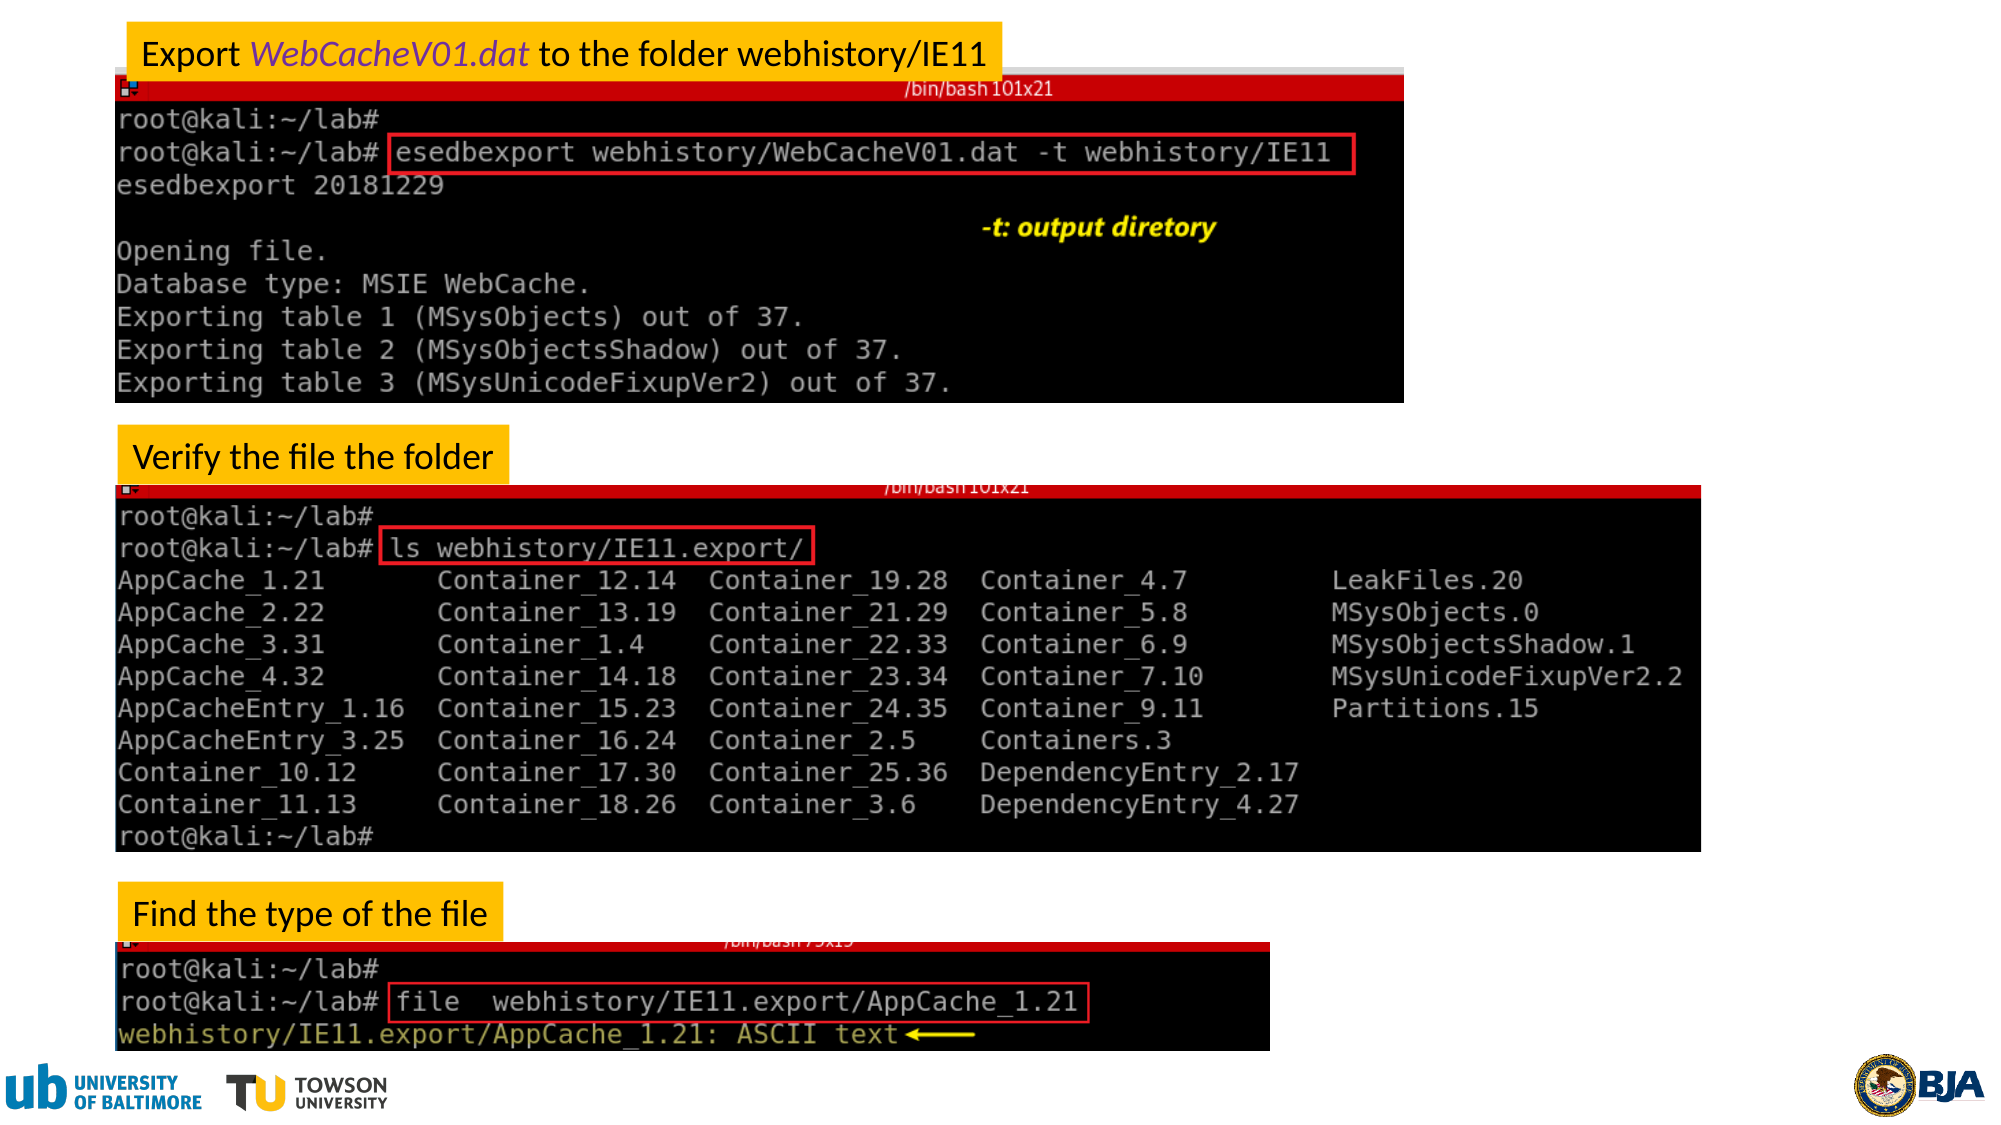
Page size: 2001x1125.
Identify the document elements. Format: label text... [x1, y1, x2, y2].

text_box Verify the file the folder [117, 424, 510, 485]
picture [115, 67, 1404, 403]
picture [1854, 1054, 1986, 1117]
picture [115, 485, 1702, 852]
text_box Export WebCacheV01.dat to the folder webhistory/IE11 [126, 21, 1003, 67]
text_box Find the type of the file [117, 881, 504, 942]
picture [0, 942, 1270, 1125]
